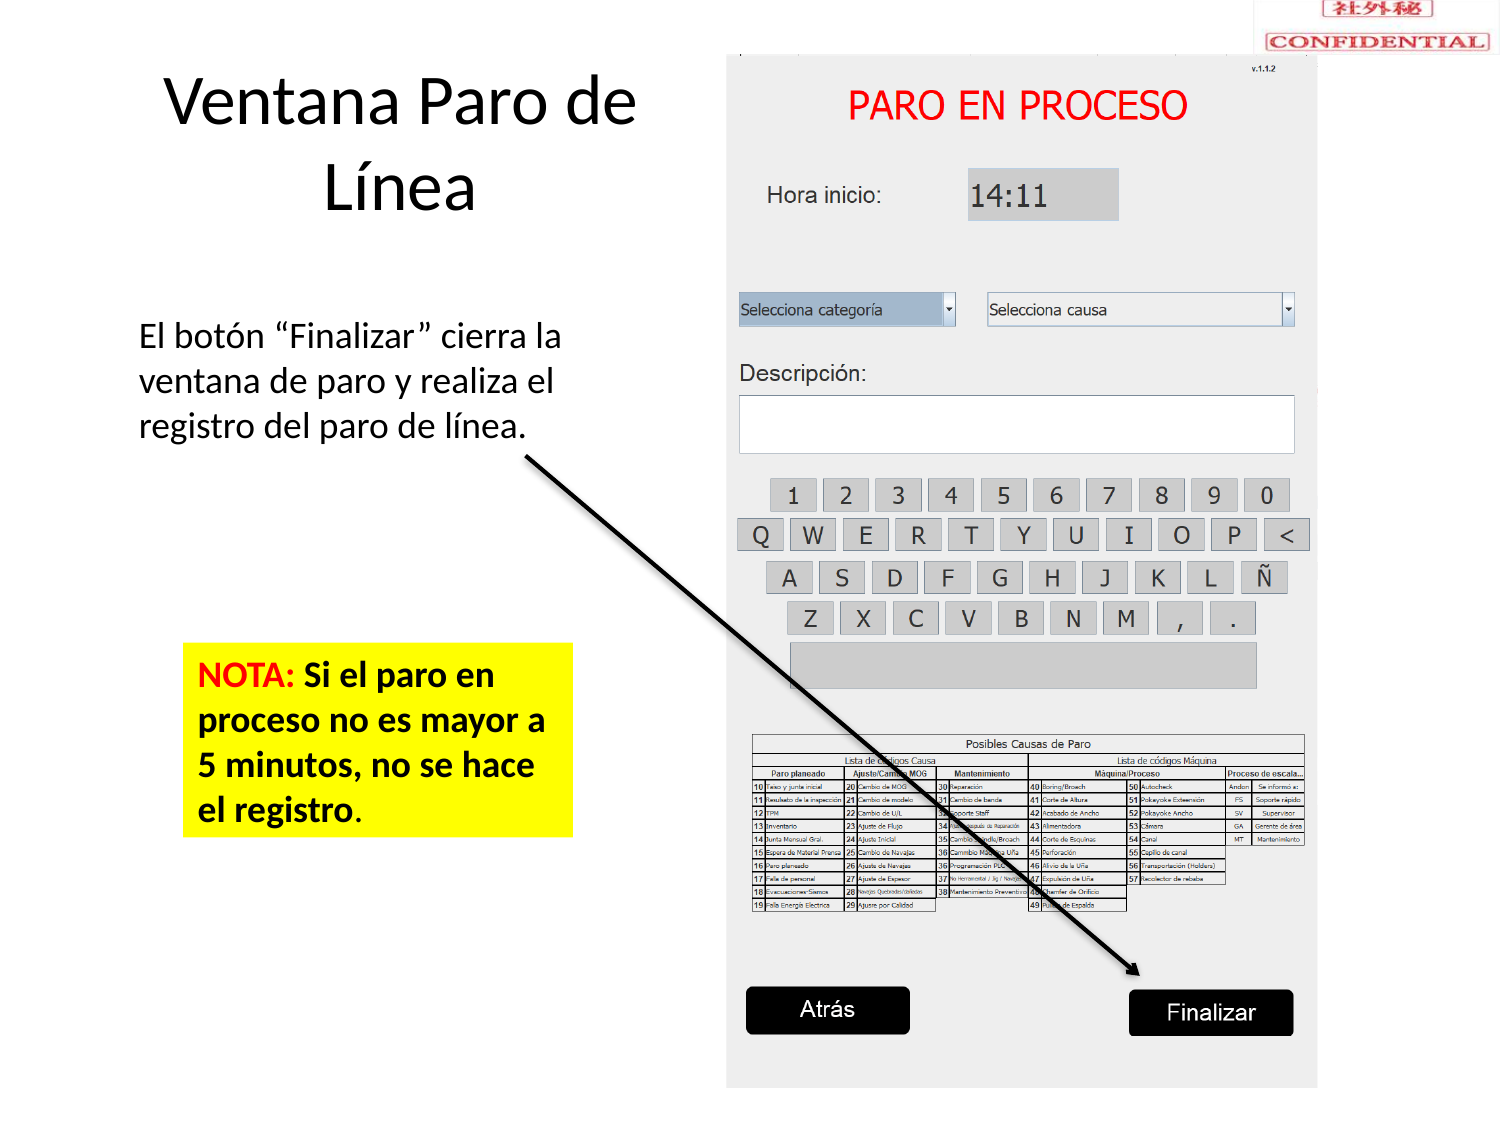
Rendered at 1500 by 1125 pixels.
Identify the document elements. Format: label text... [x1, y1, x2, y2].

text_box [525, 455, 1141, 977]
picture [726, 0, 1500, 1088]
text_box NOTA: Si el paro en proceso no es mayor a 5 minutos, no se hace el registro. [183, 642, 520, 838]
title Ventana Paro de Línea [75, 45, 727, 233]
text_box El botón “Finalizar” cierra la ventana de paro y realiza el registro del paro de línea. [123, 304, 680, 454]
